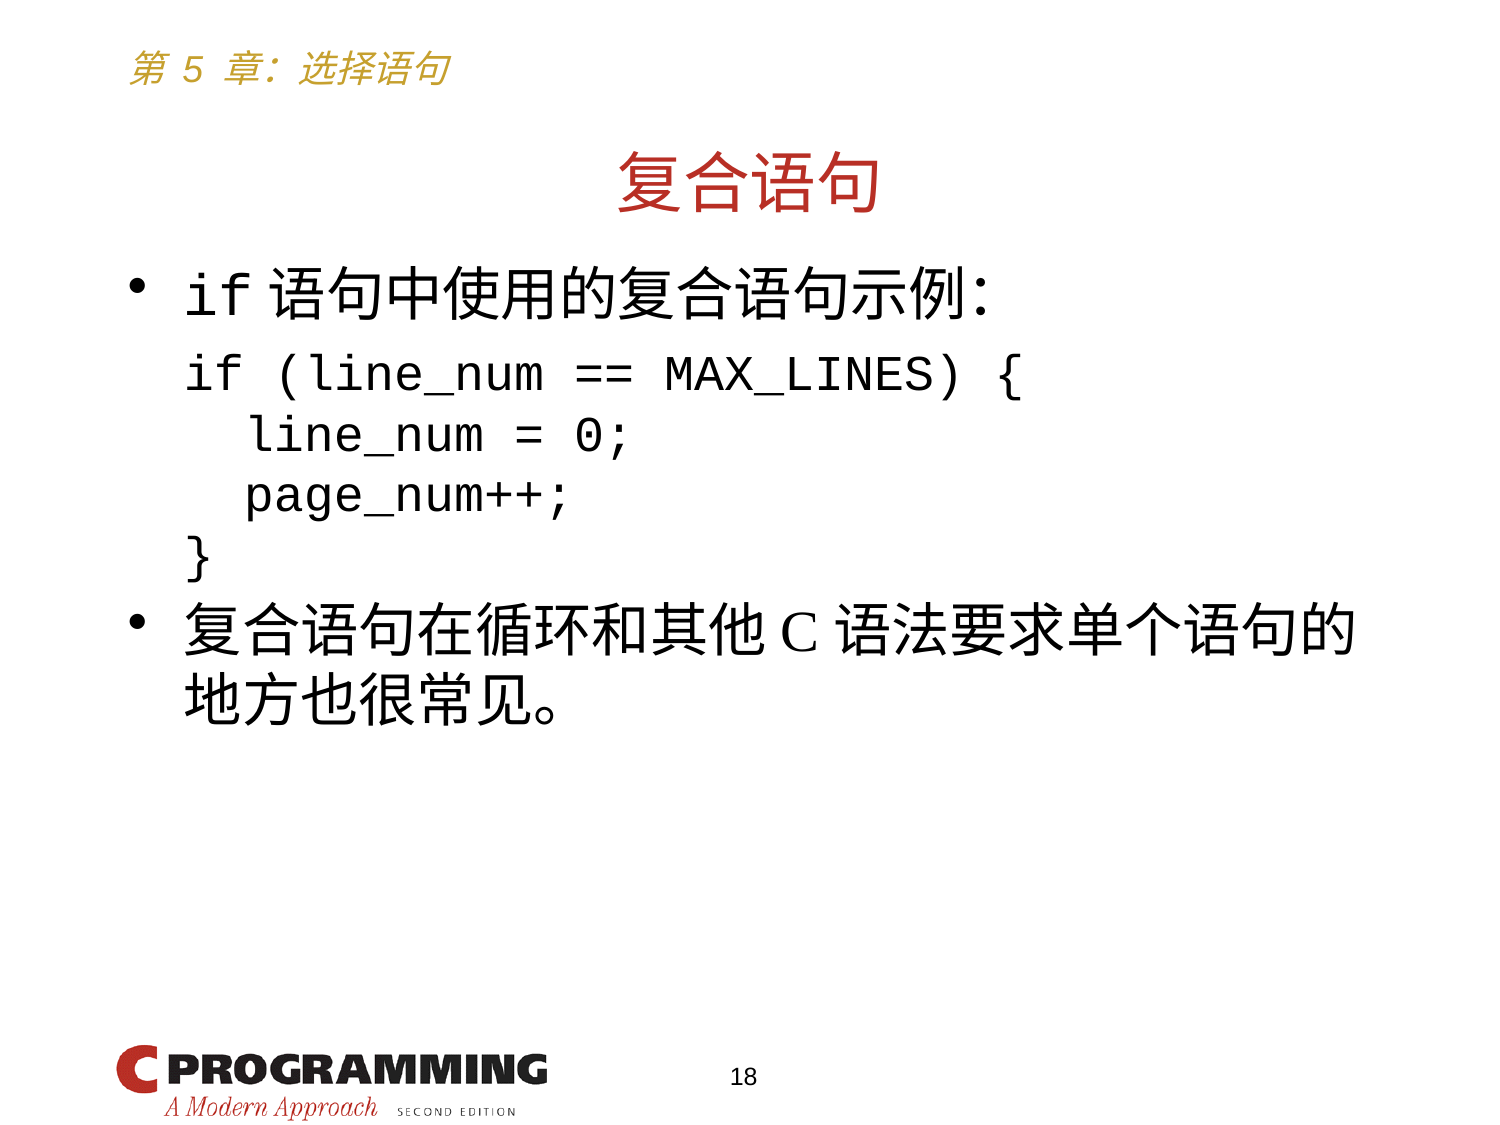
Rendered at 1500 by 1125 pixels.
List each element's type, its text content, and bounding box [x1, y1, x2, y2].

title 复合语句 [112, 125, 1388, 238]
slide_number 18 [687, 1049, 801, 1101]
list if语句中使用的复合语句示例： if (line_num == MAX_LINES) { line_num = 0; page_num++; } 复合语句在循环和其他C语法要求单个语句的地方也很常见。 [112, 249, 1388, 1038]
picture [112, 1041, 550, 1123]
